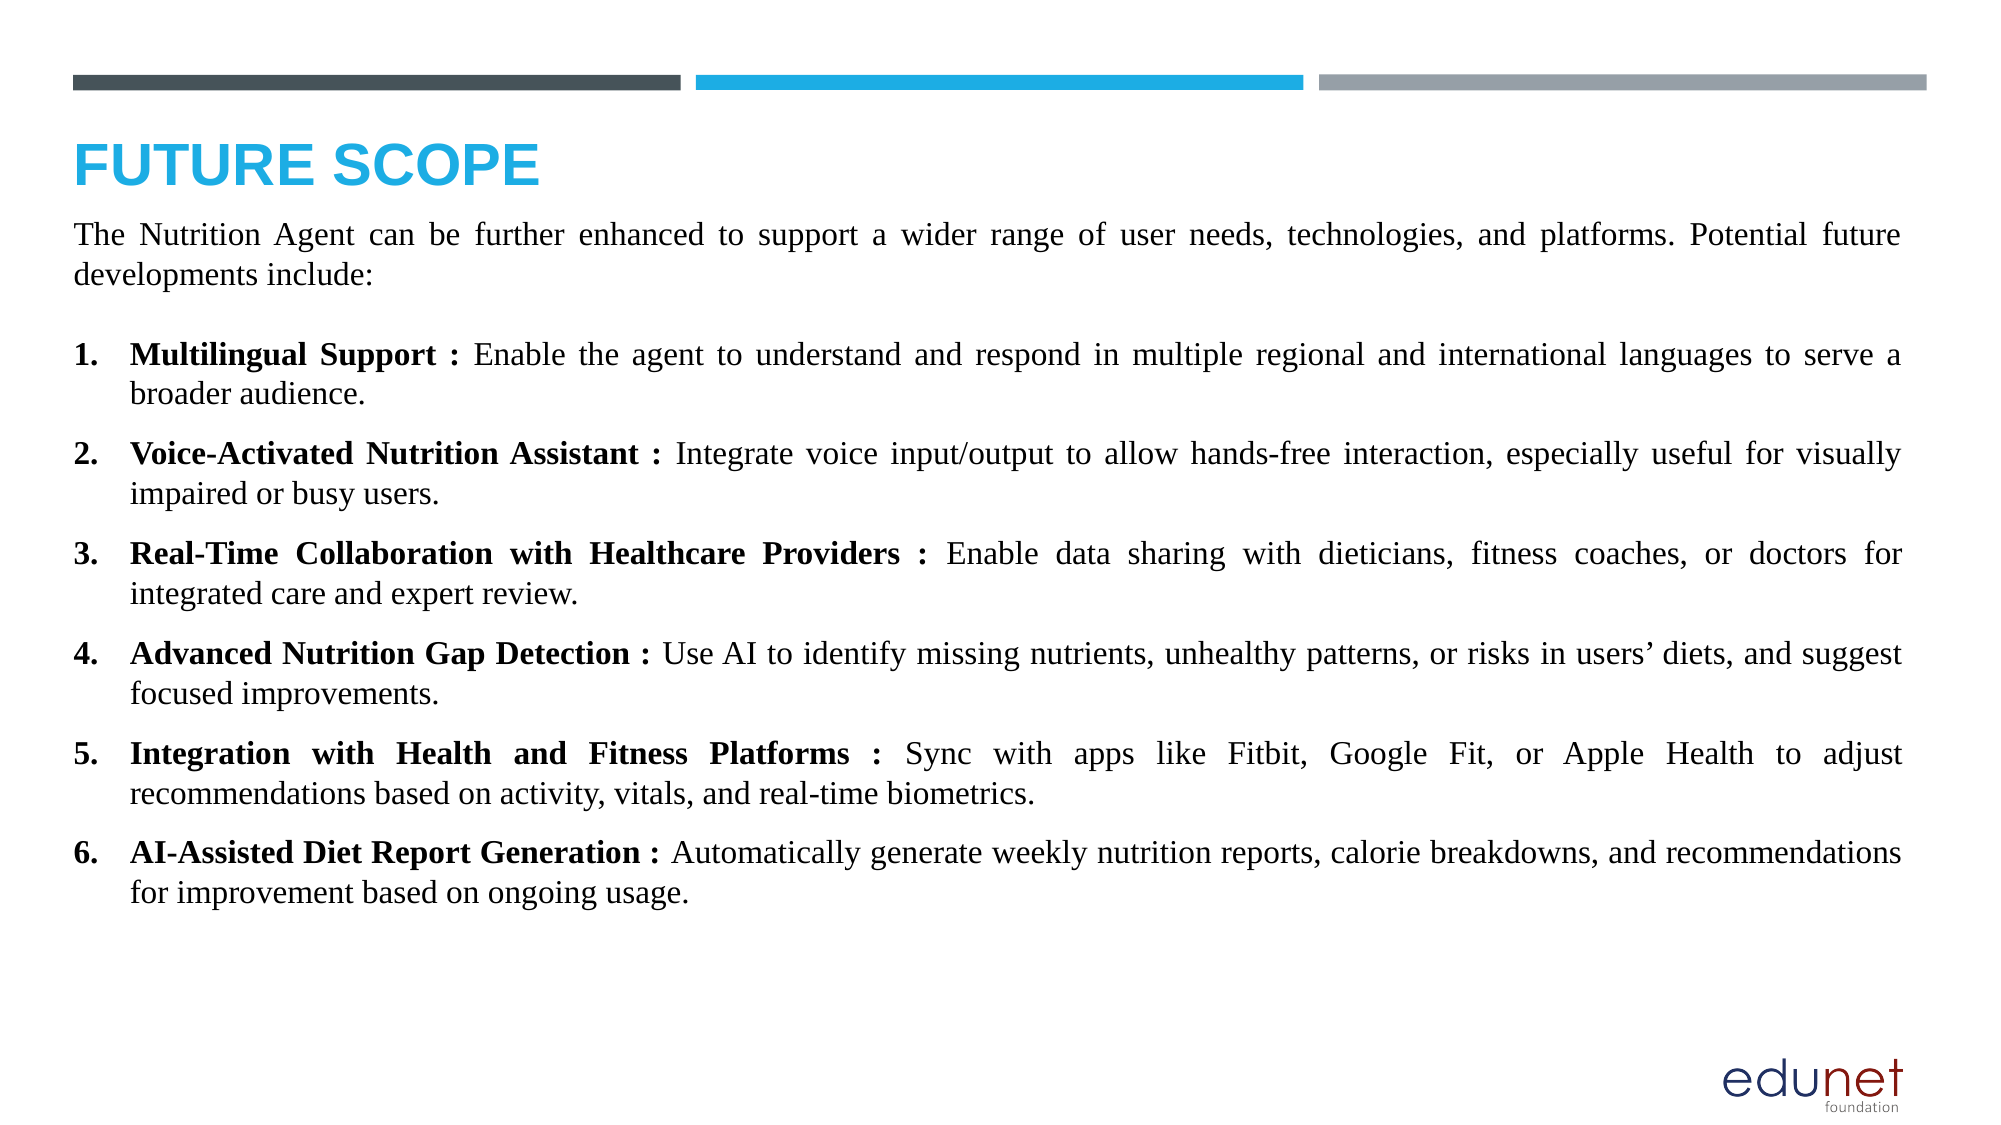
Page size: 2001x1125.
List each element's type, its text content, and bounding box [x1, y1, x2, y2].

text_box The Nutrition Agent can be further enhanced to support a wider range of user needs, technologies, and platforms. Potential future developments include: Multilingual Support : Enable the agent to understand and respond in multiple regional and international languages to serve a broader audience. Voice-Activated Nutrition Assistant : Integrate voice input/output to allow hands-free interaction, especially useful for visually impaired or busy users. Real-Time Collaboration with Healthcare Providers : Enable data sharing with dieticians, fitness coaches, or doctors for integrated care and expert review. Advanced Nutrition Gap Detection : Use AI to identify missing nutrients, unhealthy patterns, or risks in users’ diets, and suggest focused improvements. Integration with Health and Fitness Platforms : Sync with apps like Fitbit, Google Fit, or Apple Health to adjust recommendations based on activity, vitals, and real-time biometrics. AI-Assisted Diet Report Generation : Automatically generate weekly nutrition reports, calorie breakdowns, and recommendations for improvement based on ongoing usage. [58, 204, 1920, 918]
text_box FUTURE SCOPE [58, 117, 1869, 204]
picture [1719, 1056, 1905, 1116]
